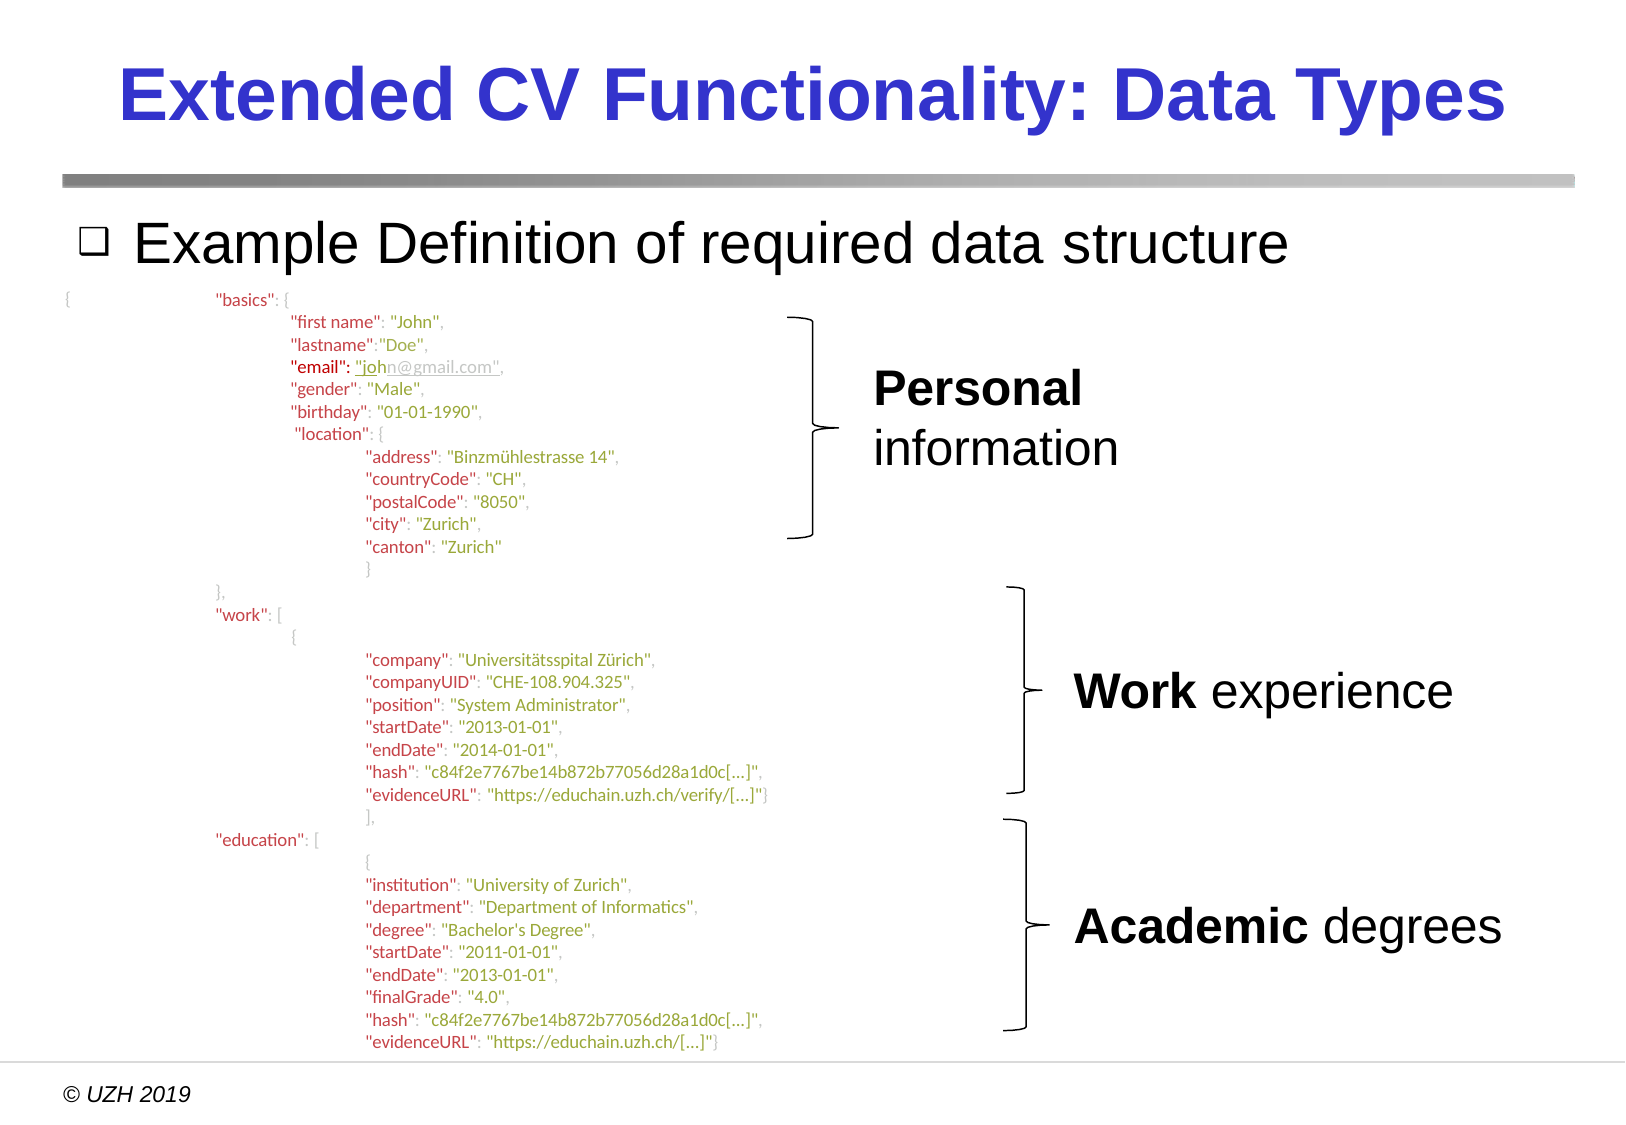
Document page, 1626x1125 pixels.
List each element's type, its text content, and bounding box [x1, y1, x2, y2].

footer © UZH 2019 [60, 1079, 193, 1125]
text_box }, "work": [ { [212, 577, 298, 648]
text_box [1518, 174, 1575, 188]
text_box "company": "Universitätsspital Zürich", "companyUID": "CHE-108.904.325", "position": "System Administrator", "startDate": "2013-01-01", "endDate": "2014-01-01", "hash": "c84f2e7767be14b872b77056d28a1d0c[...]", "evidenceURL": "https://educhain.uzh.ch/verify/[...]"} ], [362, 645, 778, 828]
text_box [62, 174, 75, 188]
text_box Academic degrees [1071, 891, 1507, 954]
text_box "gender": "Male", "birthday": "01-01-1990", "location": { "address": "Binzmühlestrasse 14", "countryCode": "CH", "postalCode": "8050", "city": "Zurich", "canton": "Zurich" } [287, 375, 627, 580]
text_box [787, 317, 839, 539]
text_box Work experience [1071, 656, 1458, 719]
text_box Example Definition of required data structure "basics": { "first name": "John", "lastname":"Doe", "email": "john@gmail.com", [75, 167, 1294, 378]
text_box [1006, 586, 1042, 794]
text_box { [62, 284, 73, 310]
text_box [1003, 819, 1050, 1031]
title Extended CV Functionality: Data Types [116, 43, 1518, 233]
text_box { "institution": "University of Zurich", "department": "Department of Informatics", "degree": "Bachelor's Degree", "startDate": "2011-01-01", "endDate": "2013-01-01", "finalGrade": "4.0", "hash": "c84f2e7767be14b872b77056d28a1d0c[...]", "evidenceURL": "https://educhain.uzh.ch/[...]"} [362, 847, 769, 1053]
text_box "education": [ [212, 825, 324, 850]
text_box Personal information [871, 353, 1123, 476]
